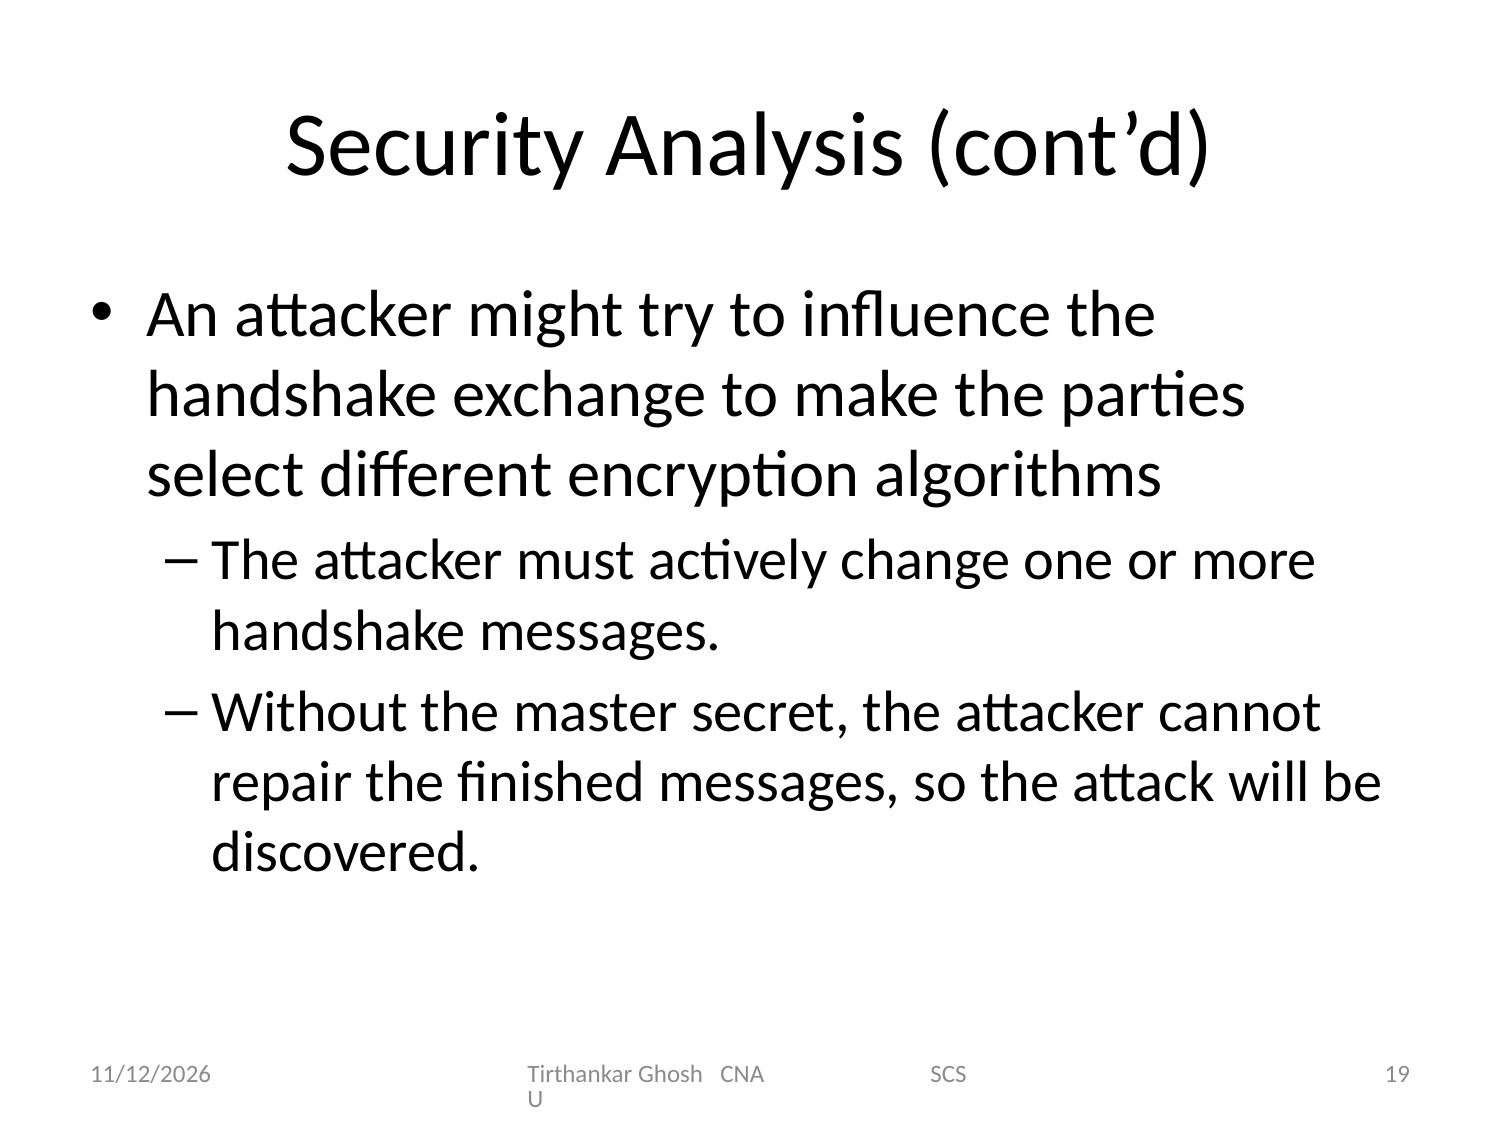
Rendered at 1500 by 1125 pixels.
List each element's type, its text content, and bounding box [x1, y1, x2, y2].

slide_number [75, 1042, 425, 1103]
footer Tirthankar Ghosh CNA SCSU [512, 1042, 988, 1103]
title Security Analysis (cont’d) [75, 45, 1425, 233]
list An attacker might try to influence the handshake exchange to make the parties select different encryption algorithms The attacker must actively change one or more handshake messages. Without the master secret, the attacker cannot repair the finished messages, so the attack will be discovered. [75, 262, 1425, 1005]
slide_number 19 [1074, 1042, 1425, 1103]
